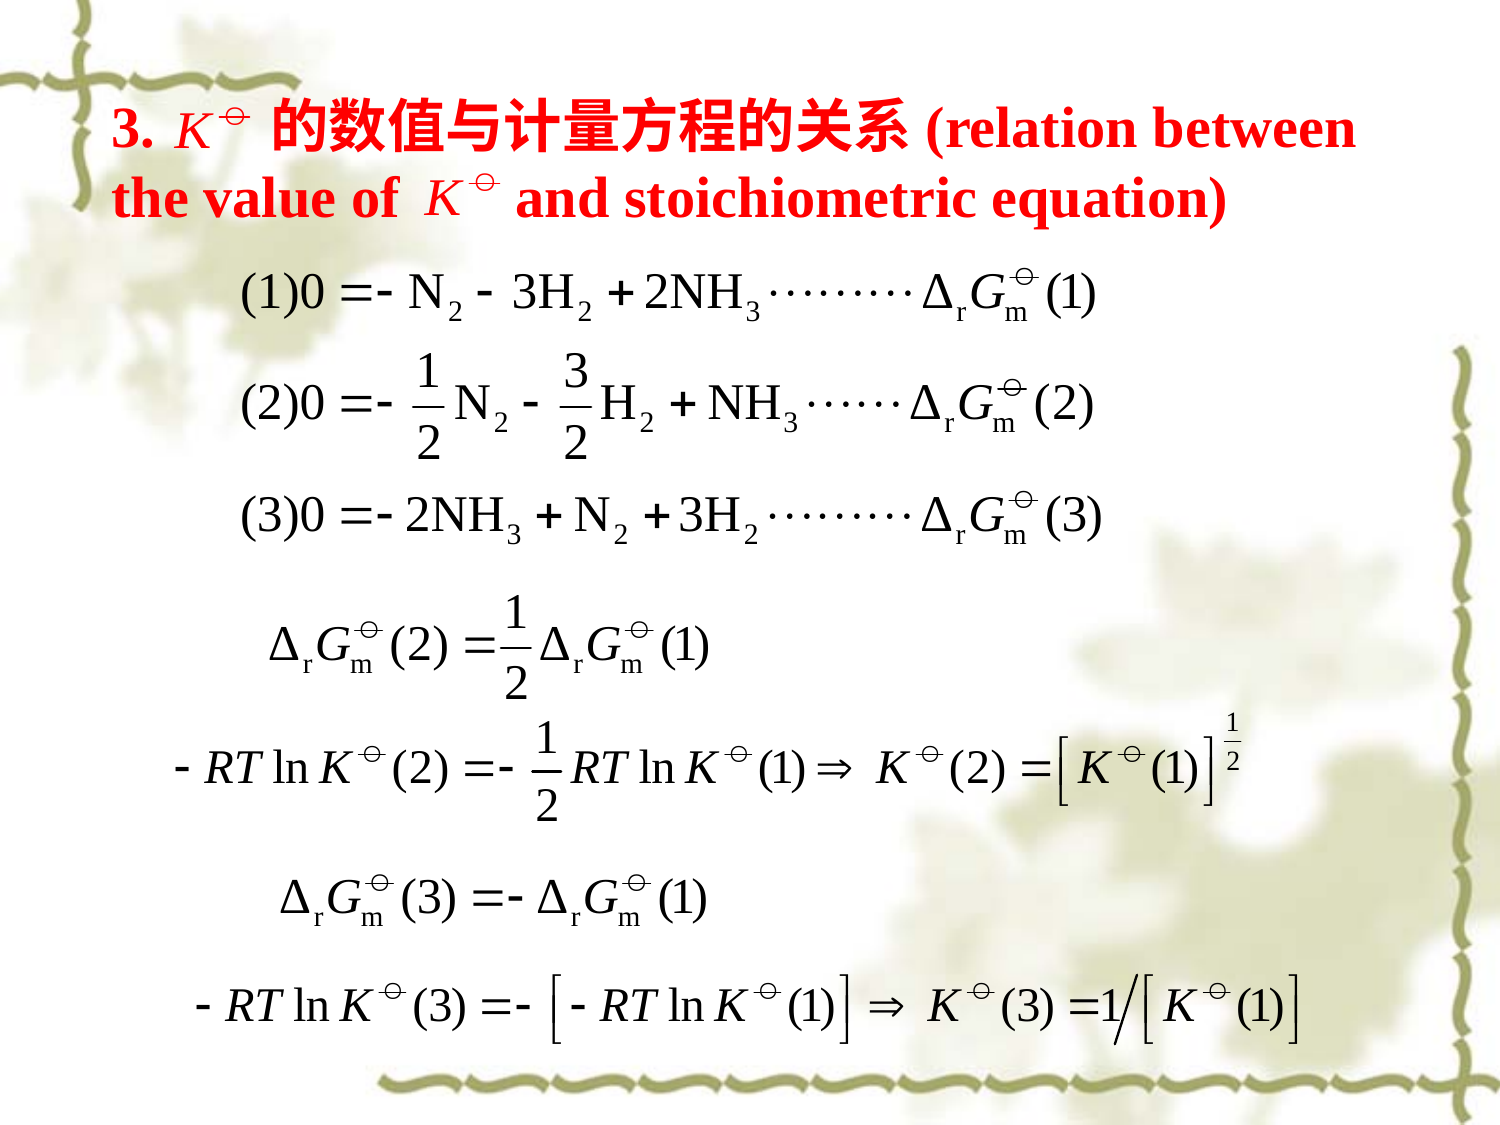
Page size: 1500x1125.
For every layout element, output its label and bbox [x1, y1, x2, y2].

text_box [232, 252, 1114, 557]
text_box [271, 859, 717, 940]
text_box [188, 964, 1317, 1055]
text_box [167, 698, 1252, 833]
text_box [96, 81, 1407, 239]
picture [0, 0, 1500, 1125]
text_box [260, 581, 718, 697]
